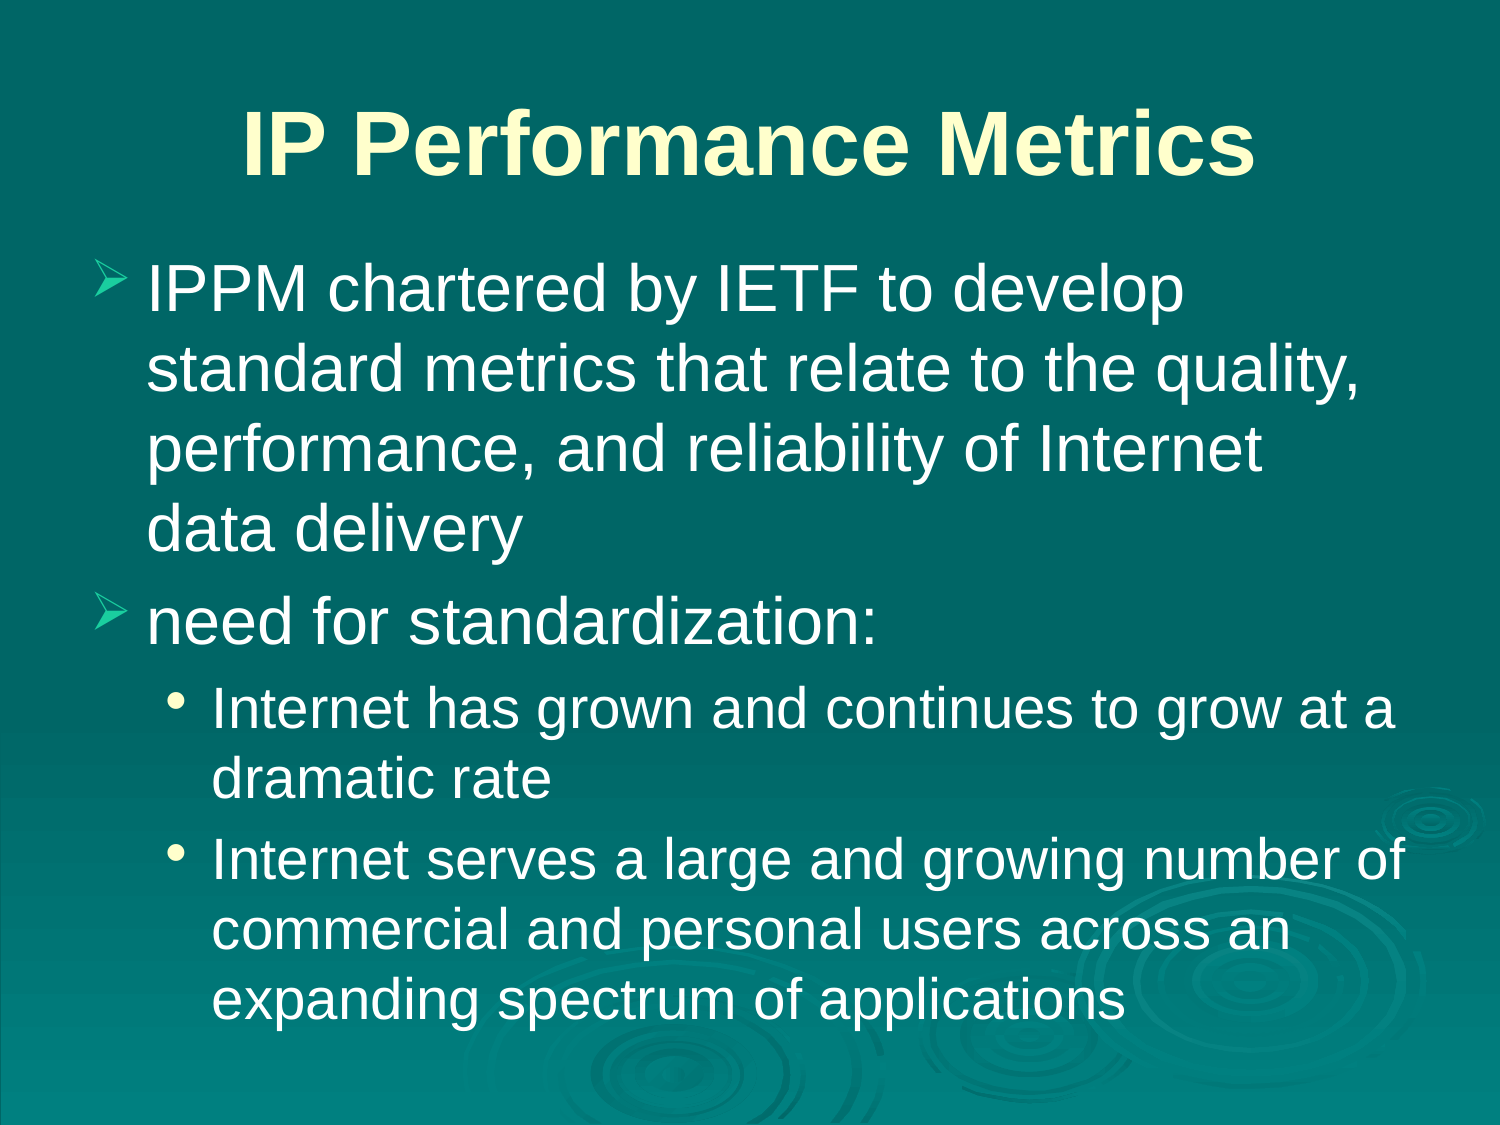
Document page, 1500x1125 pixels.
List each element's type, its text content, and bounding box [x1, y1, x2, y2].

title IP Performance Metrics [74, 45, 1426, 233]
list IPPM chartered by IETF to develop standard metrics that relate to the quality, performance, and reliability of Internet data delivery need for standardization: Internet has grown and continues to grow at a dramatic rate Internet serves a large and growing number of commercial and personal users across an expanding spectrum of applications [74, 237, 1426, 1088]
